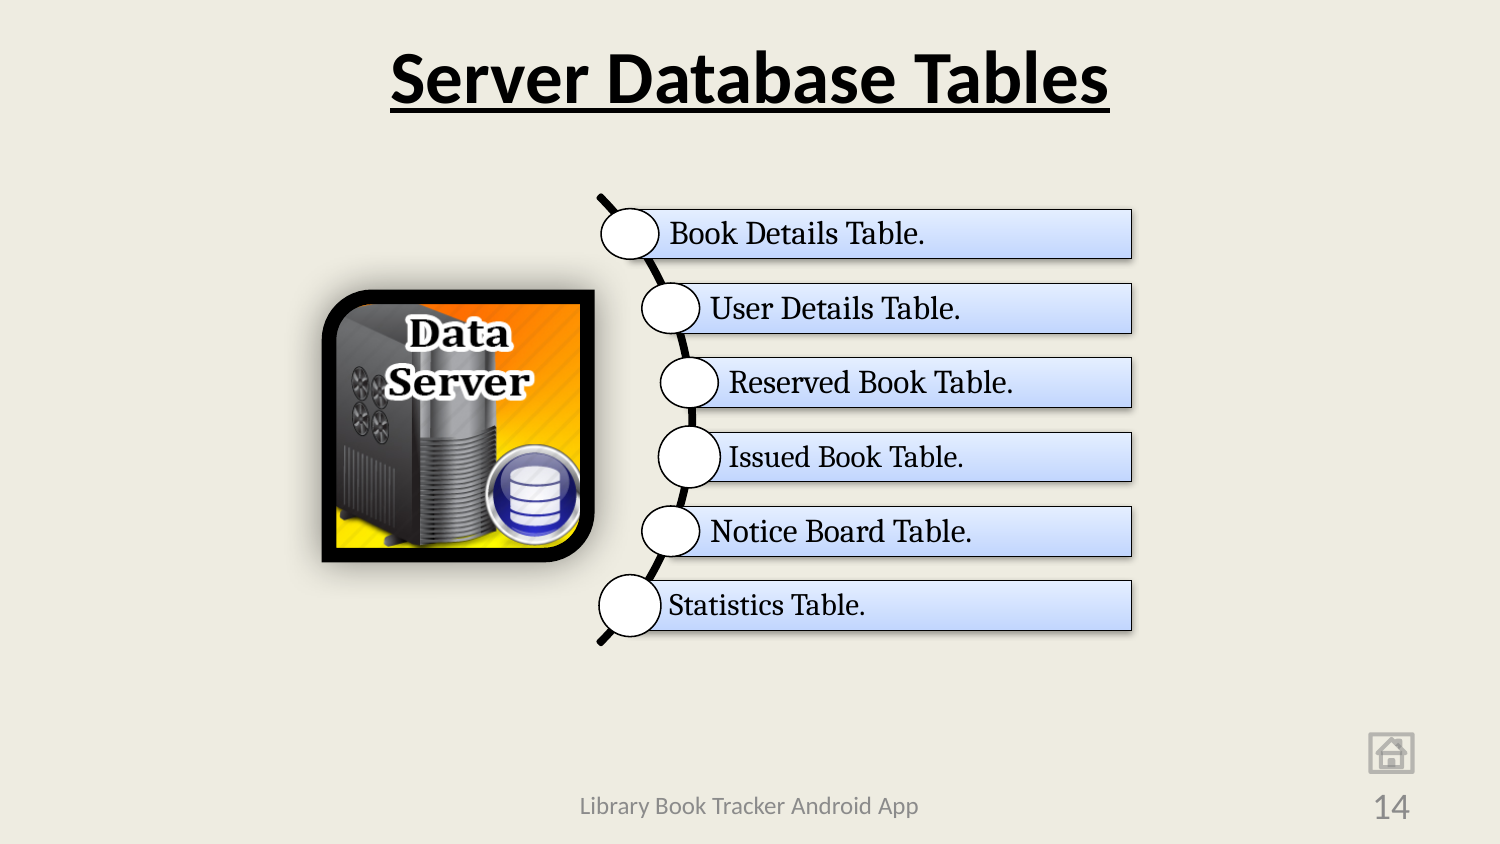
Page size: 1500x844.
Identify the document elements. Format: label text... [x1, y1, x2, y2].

text_box [1368, 732, 1415, 774]
footer Library Book Tracker Android App [512, 782, 988, 827]
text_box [591, 184, 1138, 656]
title Server Database Tables [75, 3, 1425, 144]
slide_number 14 [1074, 782, 1425, 827]
picture [328, 296, 588, 556]
